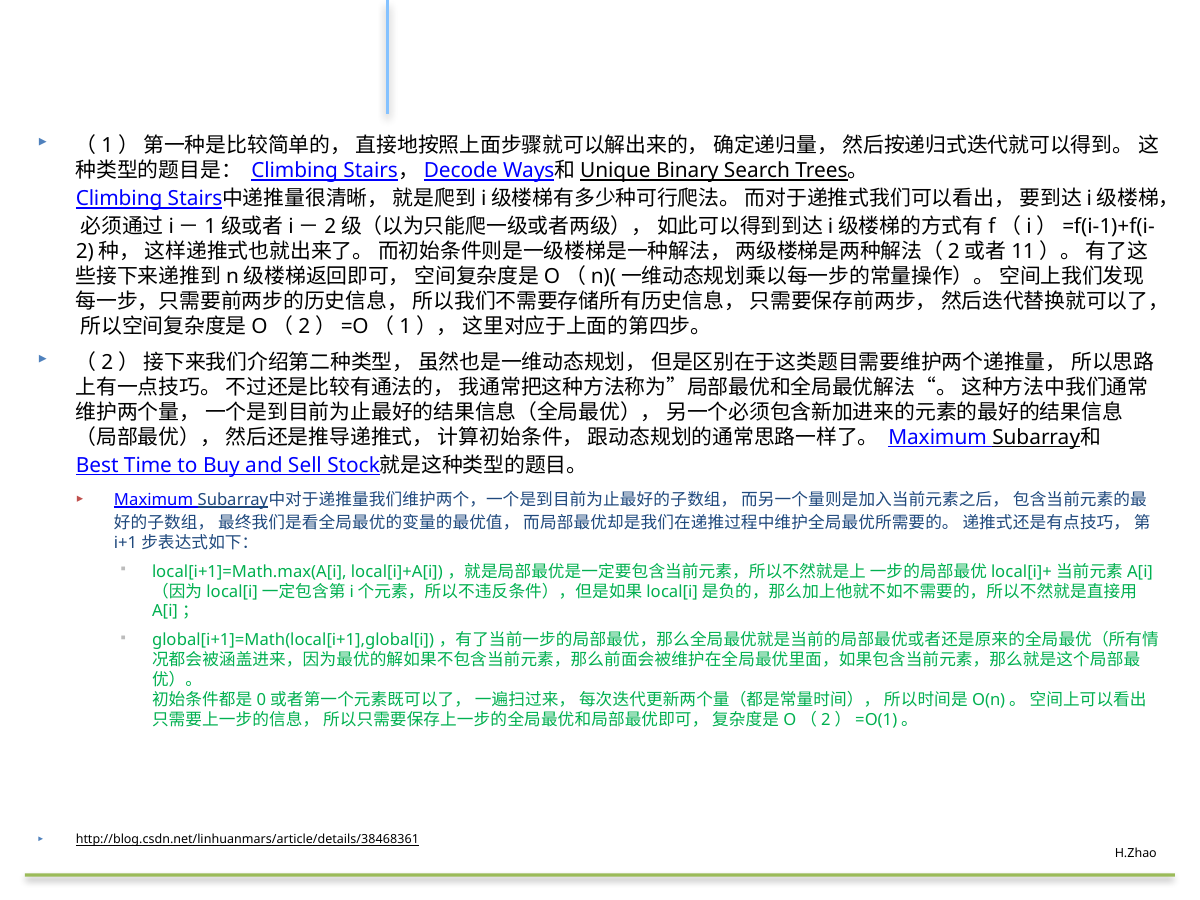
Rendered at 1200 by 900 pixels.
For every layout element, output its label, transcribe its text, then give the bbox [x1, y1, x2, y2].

list http://blog.csdn.net/linhuanmars/article/details/38468361 [24, 825, 1175, 863]
list （1） 第一种是比较简单的， 直接地按照上面步骤就可以解出来的， 确定递归量， 然后按递归式迭代就可以得到。 这种类型的题目是： Climbing Stairs，Decode Ways和Unique Binary Search Trees。 Climbing Stairs中递推量很清晰， 就是爬到i级楼梯有多少种可行爬法。 而对于递推式我们可以看出， 要到达i级楼梯， 必须通过i－1级或者i－2级（以为只能爬一级或者两级）， 如此可以得到到达i级楼梯的方式有f（i）=f(i-1)+f(i-2)种， 这样递推式也就出来了。 而初始条件则是一级楼梯是一种解法， 两级楼梯是两种解法（2或者11）。 有了这些接下来递推到n级楼梯返回即可， 空间复杂度是O（n)(一维动态规划乘以每一步的常量操作）。 空间上我们发现每一步，只需要前两步的历史信息， 所以我们不需要存储所有历史信息， 只需要保存前两步， 然后迭代替换就可以了， 所以空间复杂度是O（2）=O（1）， 这里对应于上面的第四步。 （2） 接下来我们介绍第二种类型， 虽然也是一维动态规划， 但是区别在于这类题目需要维护两个递推量， 所以思路上有一点技巧。 不过还是比较有通法的， 我通常把这种方法称为”局部最优和全局最优解法“。 这种方法中我们通常维护两个量， 一个是到目前为止最好的结果信息（全局最优）， 另一个必须包含新加进来的元素的最好的结果信息（局部最优）， 然后还是推导递推式， 计算初始条件， 跟动态规划的通常思路一样了。 Maximum Subarray和Best Time to Buy and Sell Stock就是这种类型的题目。 Maximum Subarray中对于递推量我们维护两个，一个是到目前为止最好的子数组， 而另一个量则是加入当前元素之后， 包含当前元素的最好的子数组， 最终我们是看全局最优的变量的最优值， 而局部最优却是我们在递推过程中维护全局最优所需要的。 递推式还是有点技巧， 第i+1步表达式如下： local[i+1]=Math.max(A[i], local[i]+A[i])，就是局部最优是一定要包含当前元素，所以不然就是上 一步的局部最优local[i]+当前元素A[i]（因为local[i]一定包含第i个元素，所以不违反条件），但是如果local[i]是负的，那么加上他就不如不需要的，所以不然就是直接用A[i]； global[i+1]=Math(local[i+1],global[i])，有了当前一步的局部最优，那么全局最优就是当前的局部最优或者还是原来的全局最优（所有情况都会被涵盖进来，因为最优的解如果不包含当前元素，那么前面会被维护在全局最优里面，如果包含当前元素，那么就是这个局部最优）。 初始条件都是0或者第一个元素既可以了， 一遍扫过来， 每次迭代更新两个量（都是常量时间）， 所以时间是O(n)。 空间上可以看出只需要上一步的信息， 所以只需要保存上一步的全局最优和局部最优即可， 复杂度是O（2）=O(1)。 [24, 125, 1175, 813]
